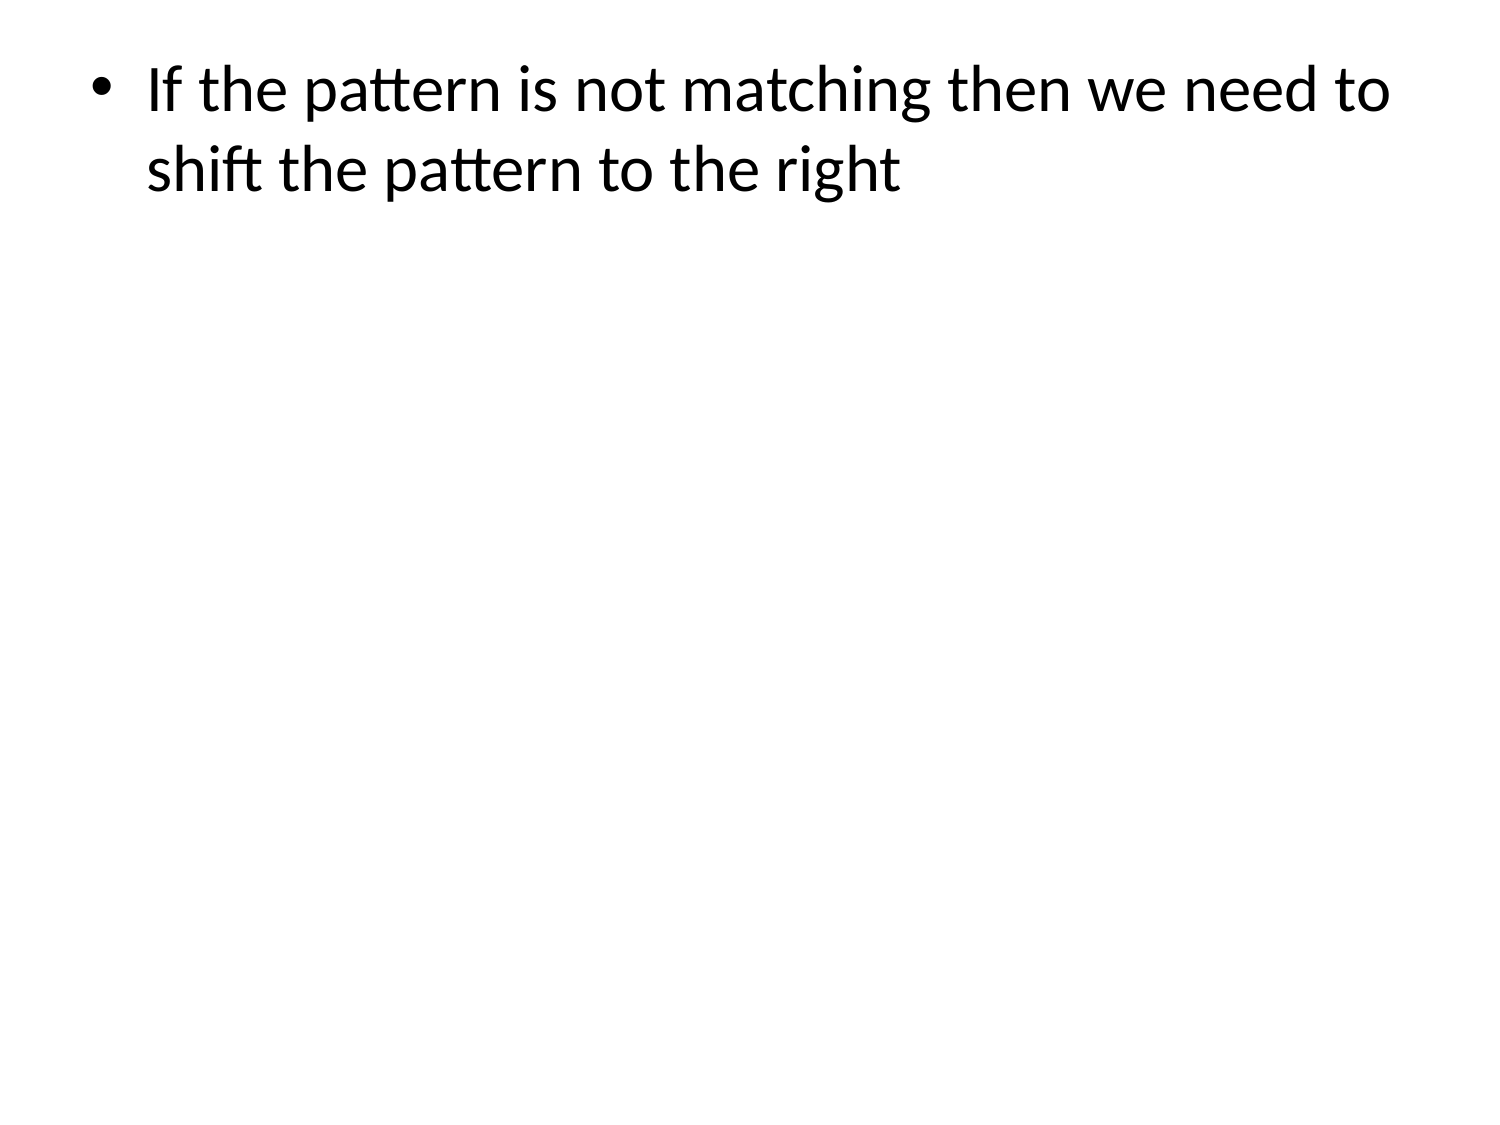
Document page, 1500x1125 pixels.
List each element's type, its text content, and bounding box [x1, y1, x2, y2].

list If the pattern is not matching then we need to shift the pattern to the right [75, 37, 1425, 1005]
